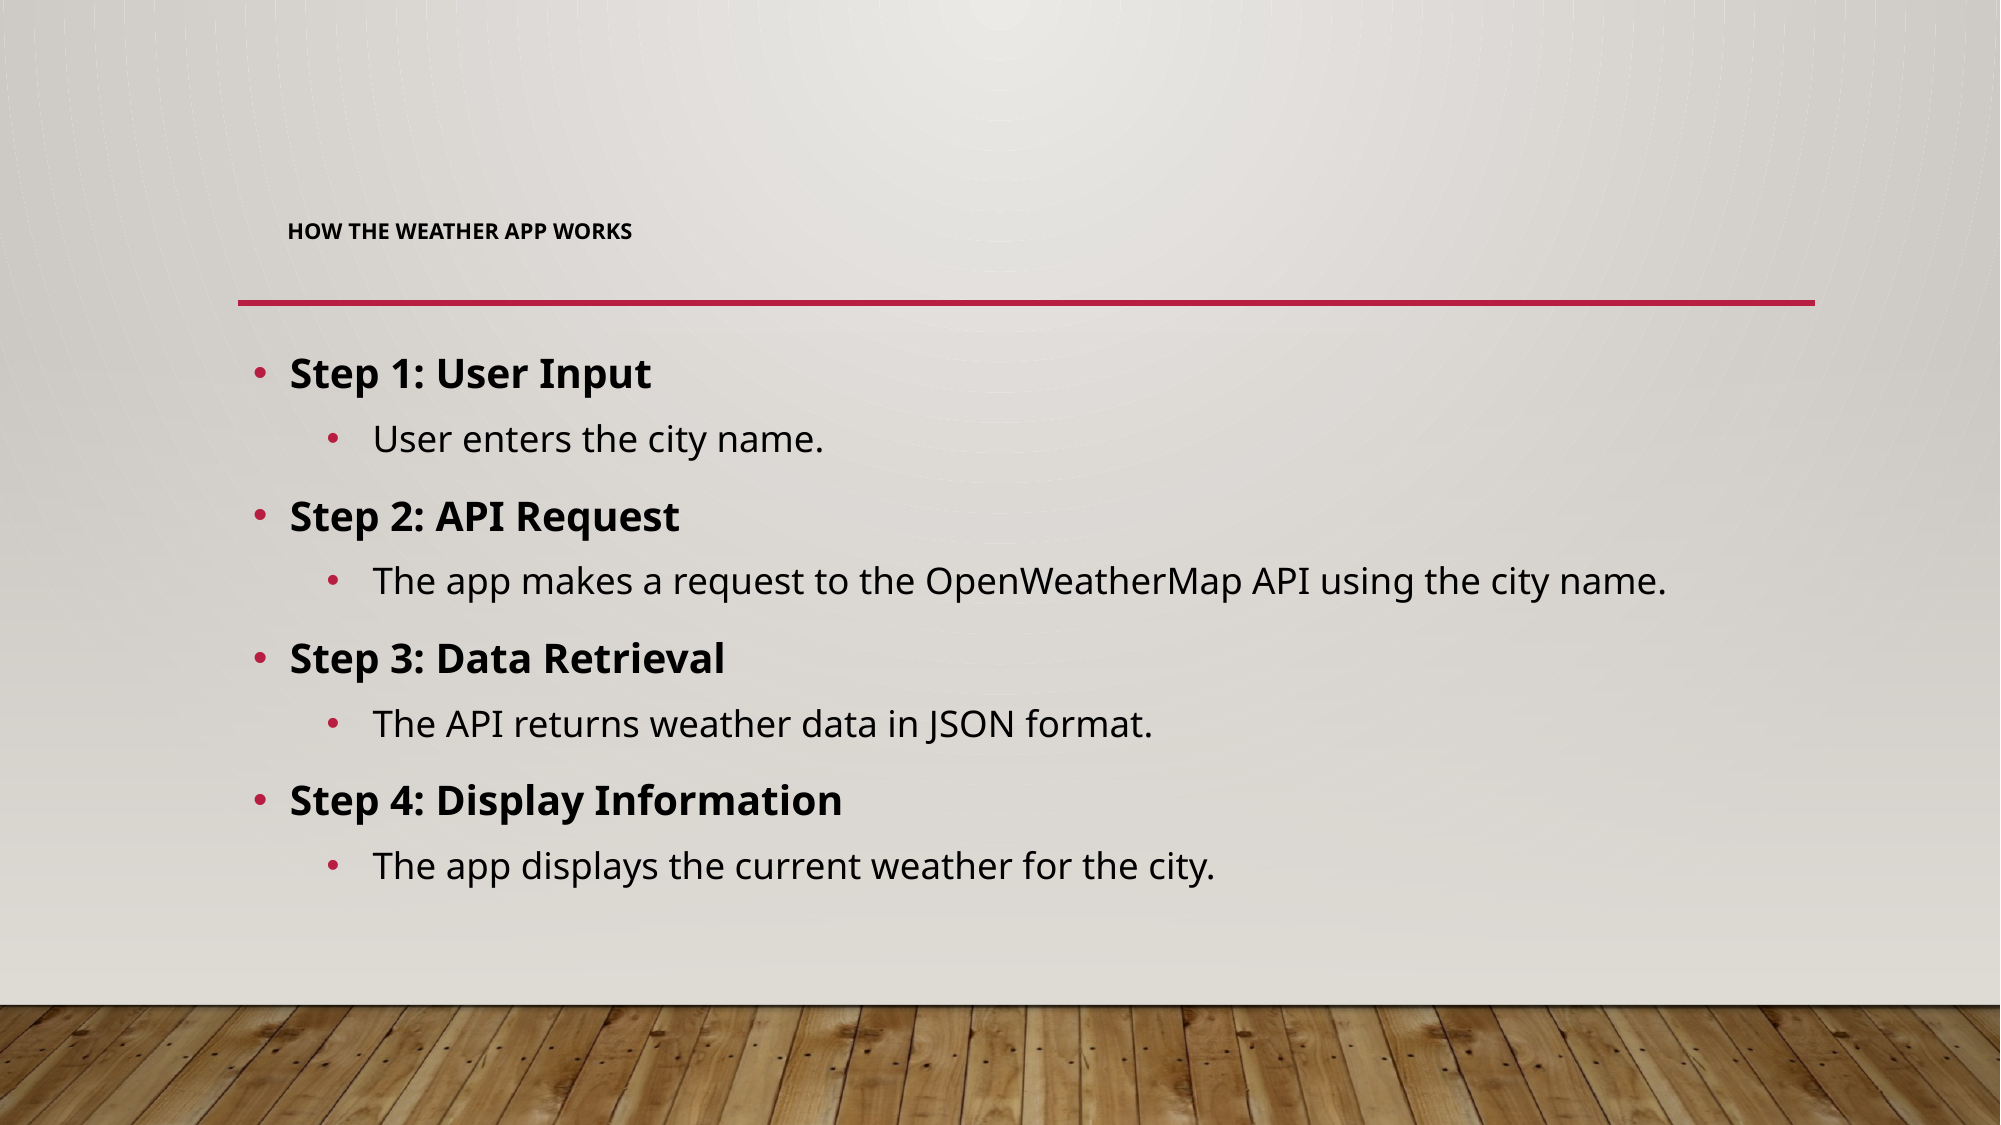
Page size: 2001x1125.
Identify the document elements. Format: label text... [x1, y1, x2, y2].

picture [0, 1005, 2000, 1125]
title How the Weather App Works [238, 213, 1814, 305]
list Step 1: User Input User enters the city name. Step 2: API Request The app makes a request to the OpenWeatherMap API using the city name. Step 3: Data Retrieval The API returns weather data in JSON format. Step 4: Display Information The app displays the current weather for the city. [238, 330, 1814, 897]
